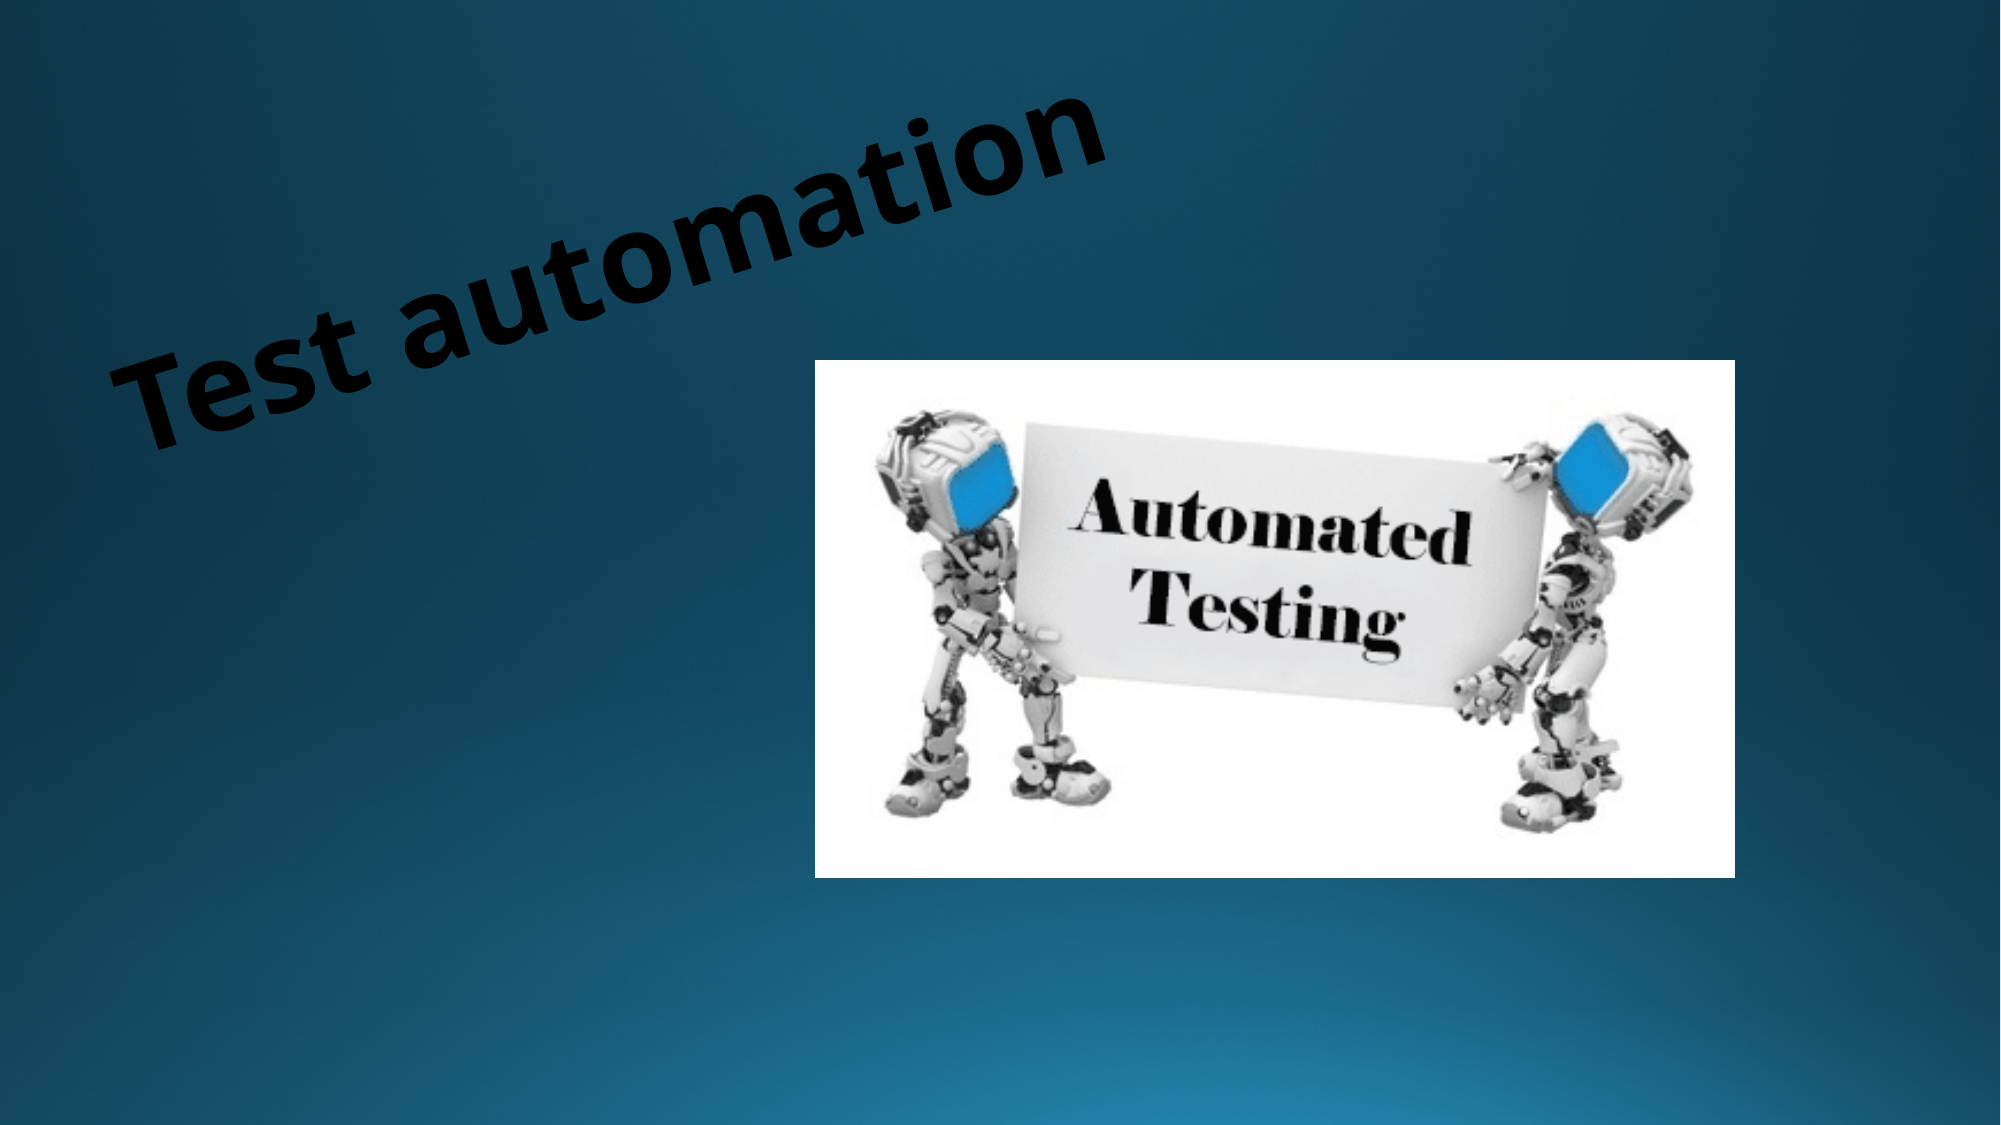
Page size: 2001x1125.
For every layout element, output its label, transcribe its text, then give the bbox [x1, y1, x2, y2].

text_box Test automation [80, 24, 1139, 495]
picture [0, 0, 2001, 1125]
